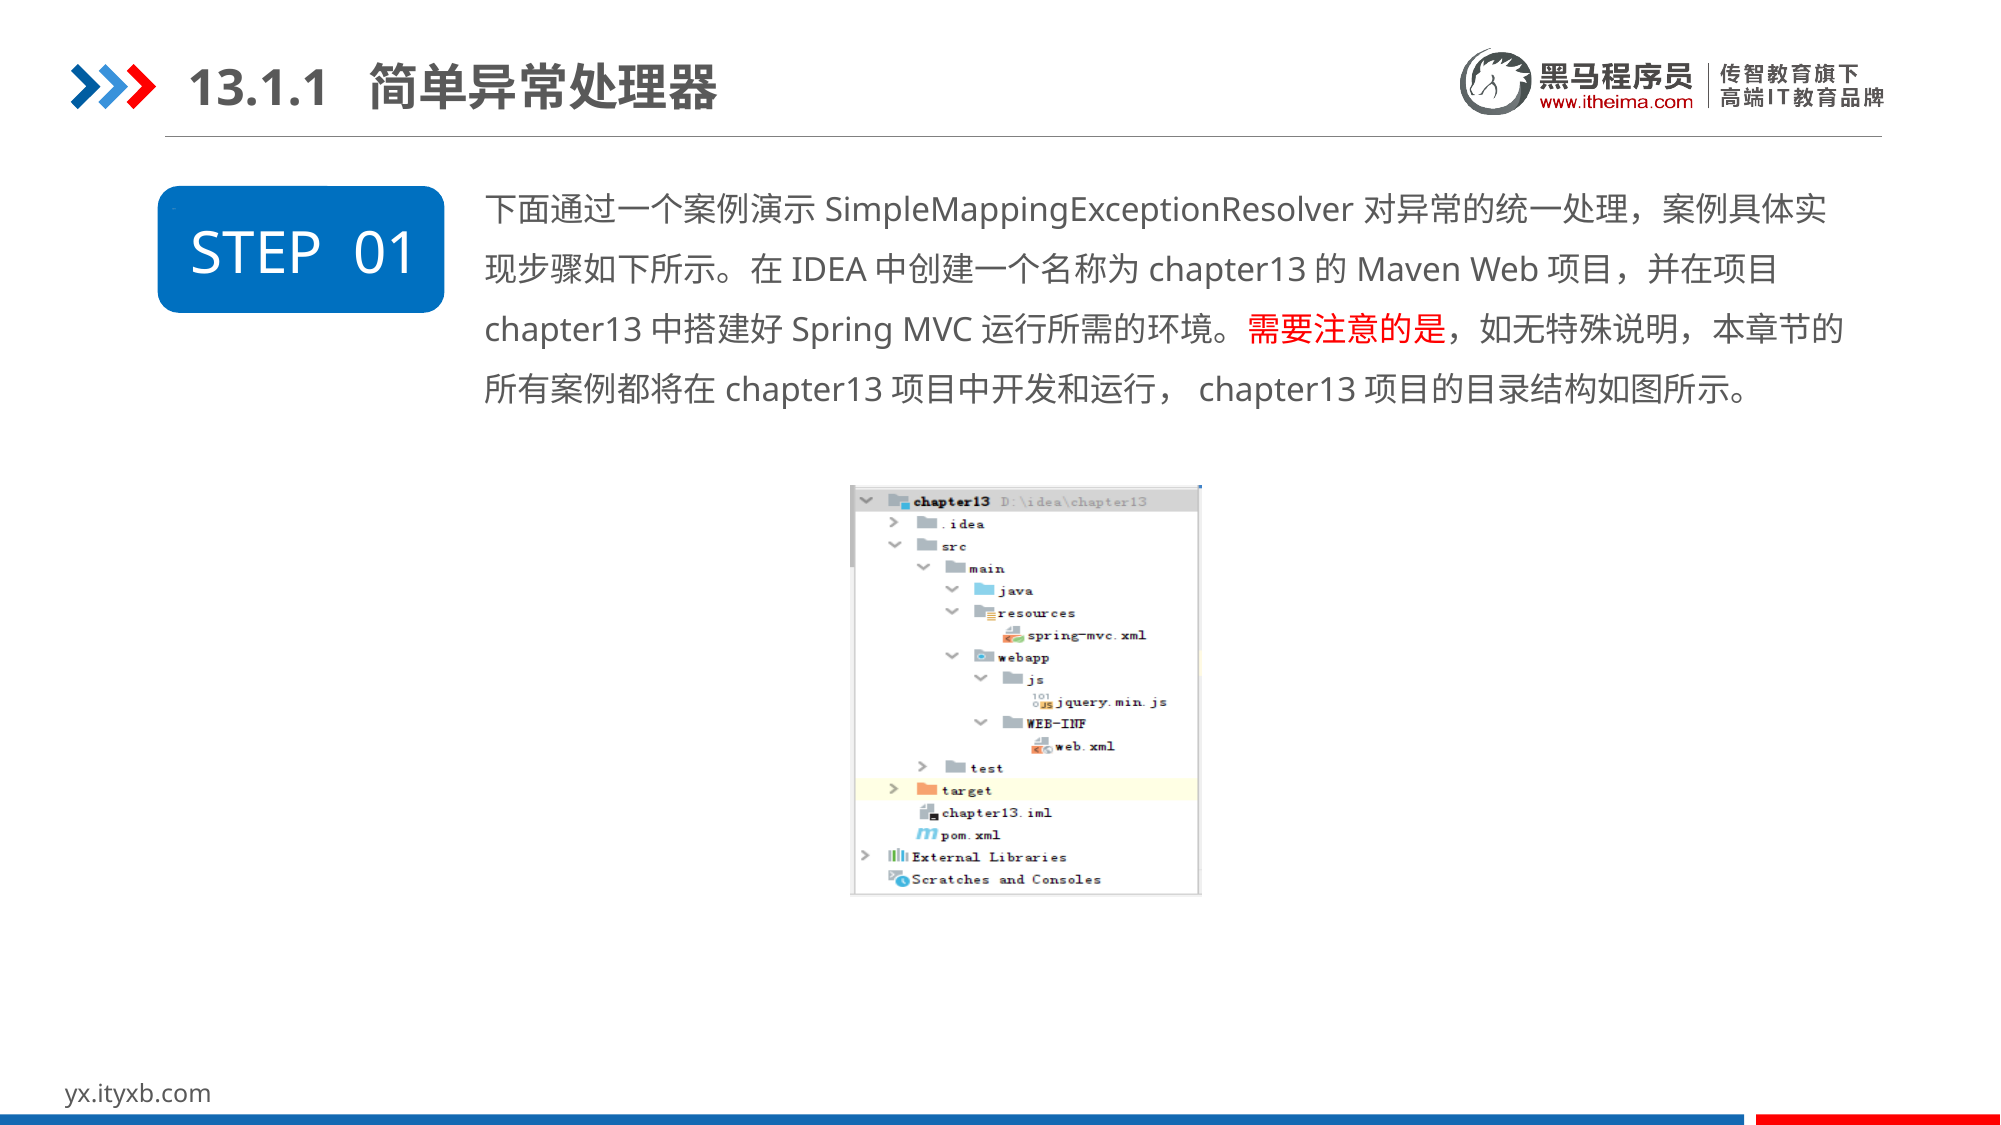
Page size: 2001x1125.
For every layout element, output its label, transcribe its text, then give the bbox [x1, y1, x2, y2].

picture [1460, 48, 1887, 115]
text_box [156, 184, 446, 314]
text_box 13.1.1 简单异常处理器 [187, 43, 855, 127]
text_box 下面通过一个案例演示SimpleMappingExceptionResolver对异常的统一处理，案例具体实现步骤如下所示。在IDEA中创建一个名称为chapter13的Maven Web项目，并在项目chapter13中搭建好Spring MVC运行所需的环境。需要注意的是，如无特殊说明，本章节的所有案例都将在chapter13项目中开发和运行，chapter13项目的目录结构如图所示。 [469, 160, 1862, 415]
text_box STEP 01 [172, 208, 439, 293]
picture [850, 485, 1202, 897]
